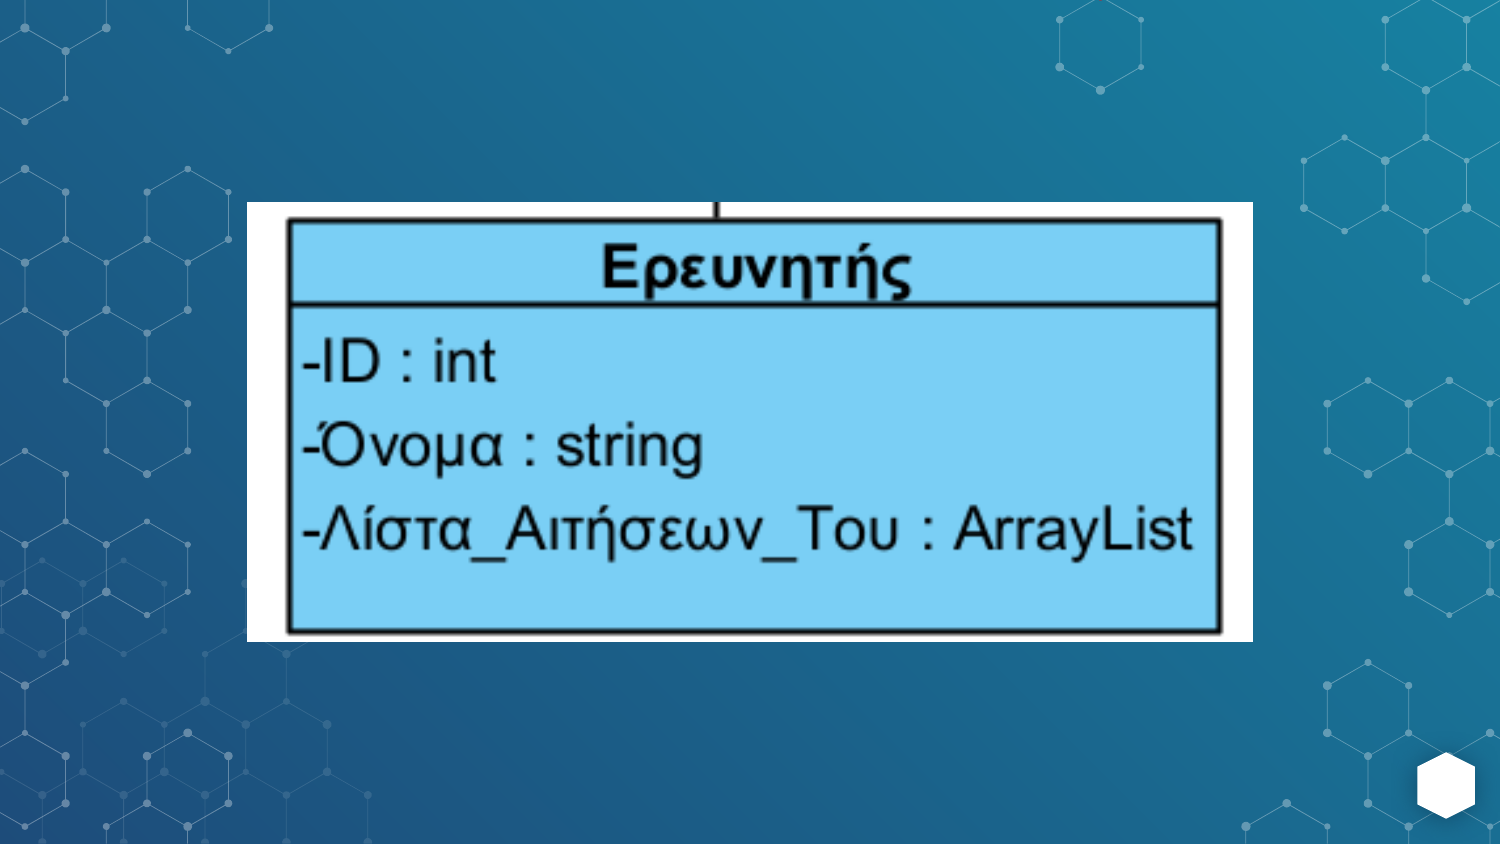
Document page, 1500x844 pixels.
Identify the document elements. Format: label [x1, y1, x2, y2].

picture [247, 201, 1253, 642]
slide_number [1417, 752, 1475, 819]
